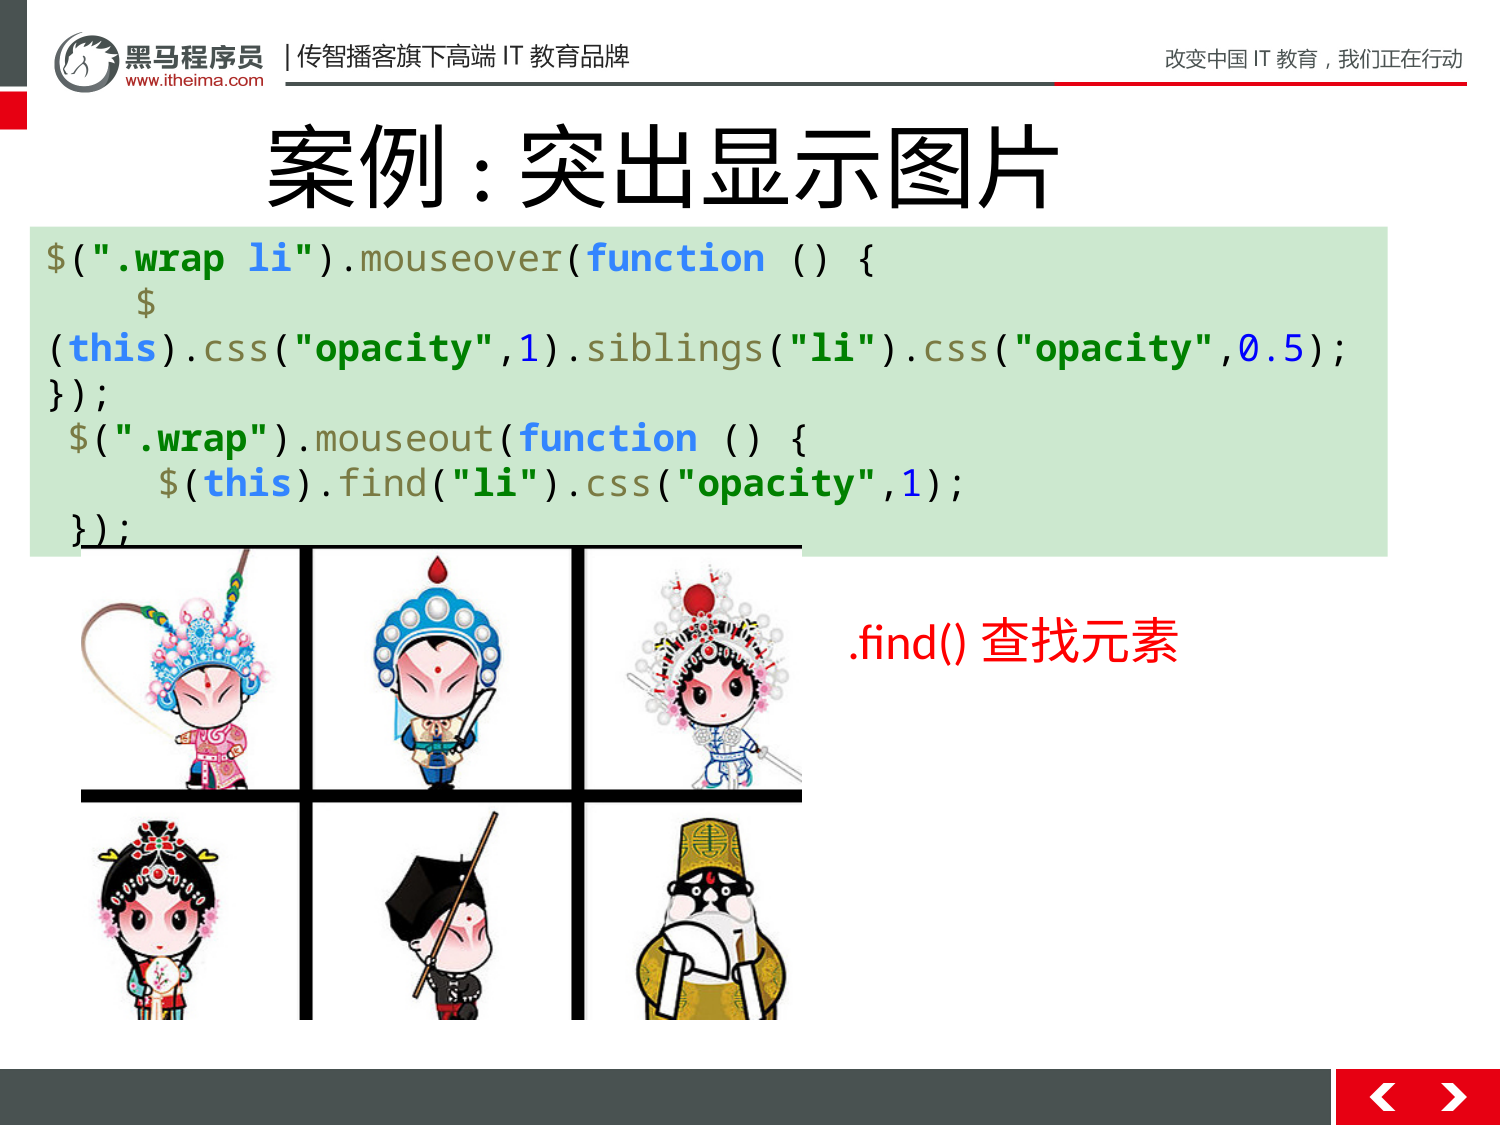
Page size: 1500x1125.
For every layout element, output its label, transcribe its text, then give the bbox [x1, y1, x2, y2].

picture [0, 0, 1500, 1125]
text_box $(".wrap li").mouseover(function () { $(this).css("opacity",1).siblings("li").css("opacity",0.5); }); $(".wrap").mouseout(function () { $(this).find("li").css("opacity",1); }); [29, 226, 1388, 557]
title 案例:突出显示图片 [0, 102, 1334, 238]
text_box .find()查找元素 [832, 602, 1416, 678]
